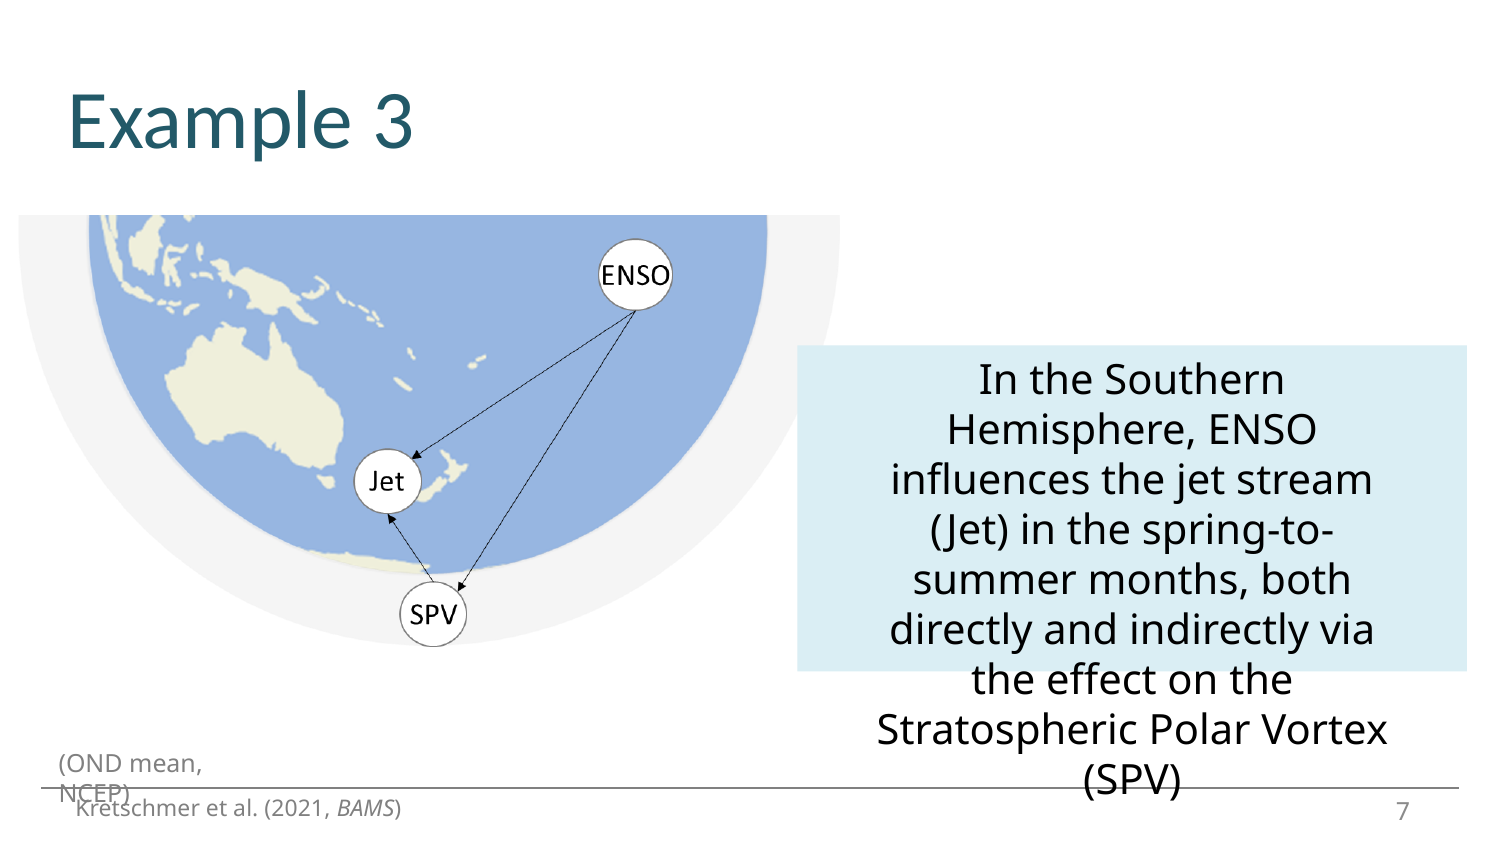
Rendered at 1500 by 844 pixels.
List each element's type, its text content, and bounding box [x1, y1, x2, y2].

text_box (OND mean, NCEP) [43, 740, 272, 815]
text_box In the Southern Hemisphere, ENSO influences the jet stream (Jet) in the spring-to-summer months, both directly and indirectly via the effect on the Stratospheric Polar Vortex (SPV) [836, 345, 1428, 844]
text_box [868, 343, 1469, 673]
text_box Example 3 [53, 57, 869, 173]
text_box Kretschmer et al. (2021, BAMS) [60, 786, 749, 829]
picture [1, 215, 864, 672]
